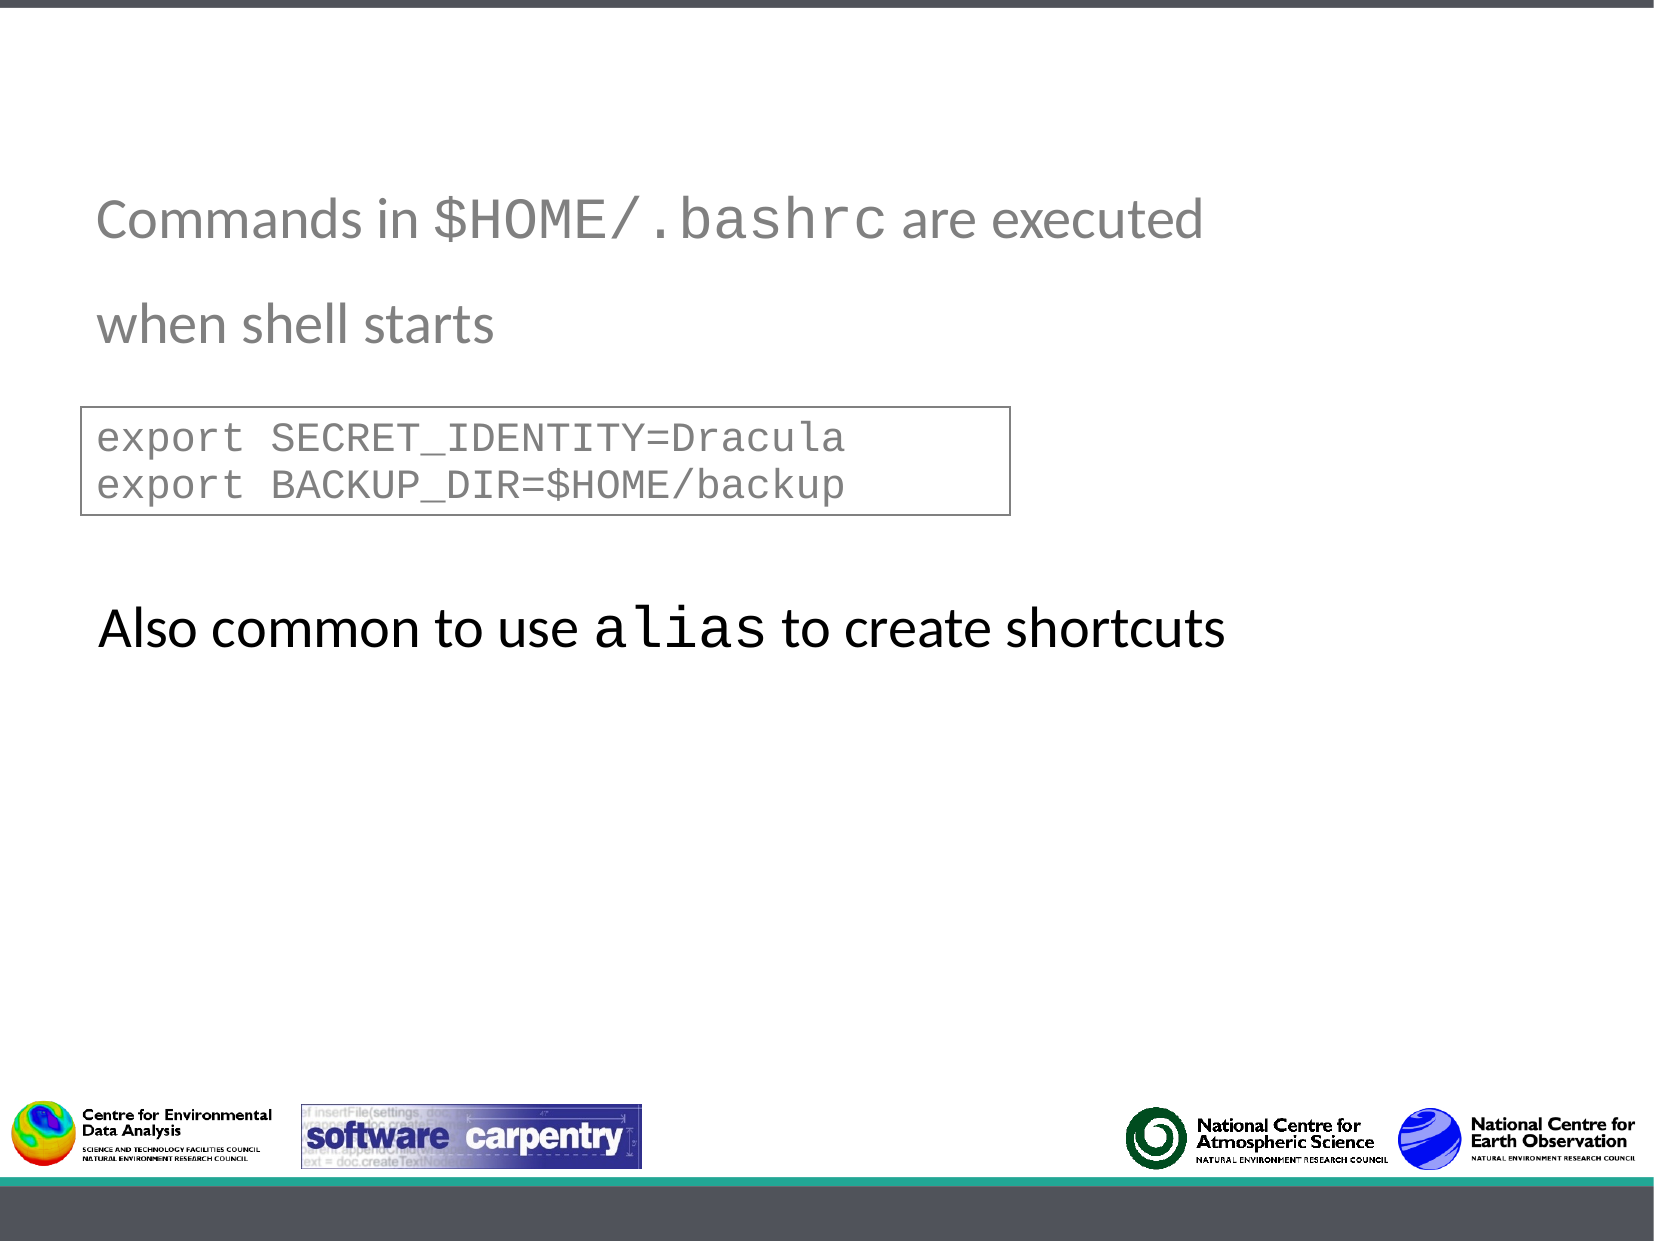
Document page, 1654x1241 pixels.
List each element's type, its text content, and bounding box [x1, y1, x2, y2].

text_box Commands in $HOME/.bashrc are executed when shell starts [81, 137, 1371, 364]
text_box export SECRET_IDENTITY=Dracula export BACKUP_DIR=$HOME/backup [80, 406, 1011, 516]
text_box Also common to use alias to create shortcuts [83, 546, 1391, 668]
picture [0, 0, 1654, 1241]
